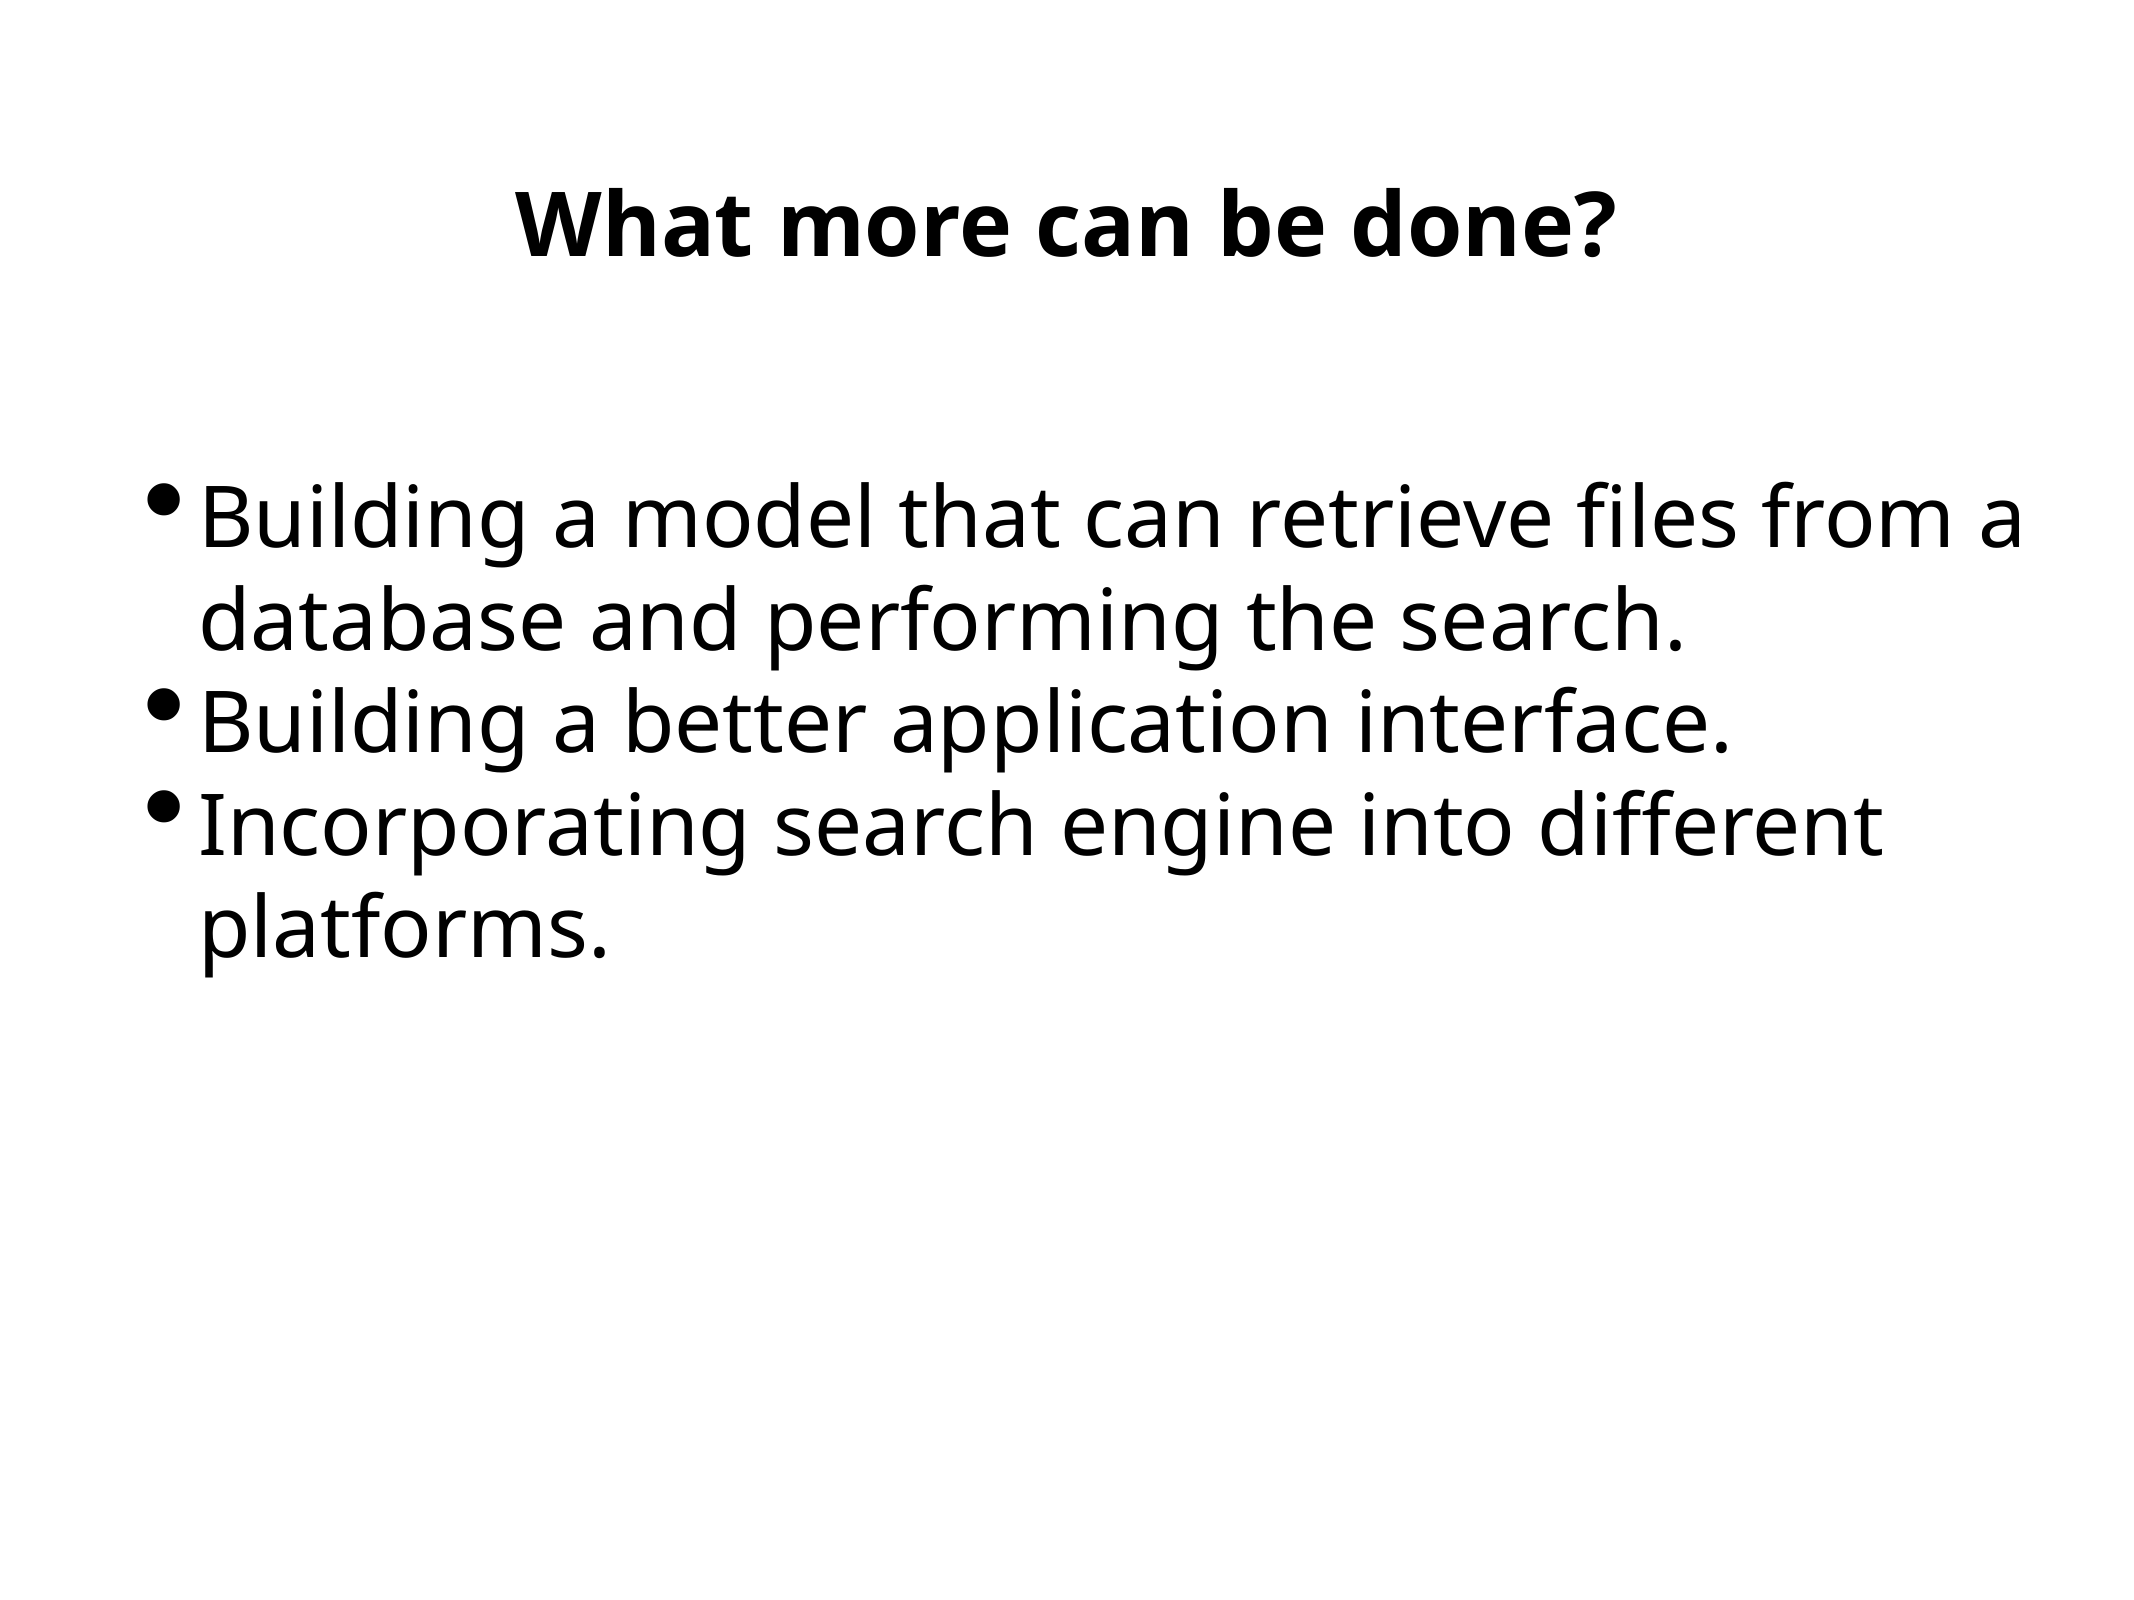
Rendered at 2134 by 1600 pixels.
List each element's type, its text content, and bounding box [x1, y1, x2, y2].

text_box Building a model that can retrieve files from a database and performing the search. Building a better application interface. Incorporating search engine into different platforms. [135, 454, 2093, 984]
subtitle What more can be done? [207, 157, 1926, 345]
